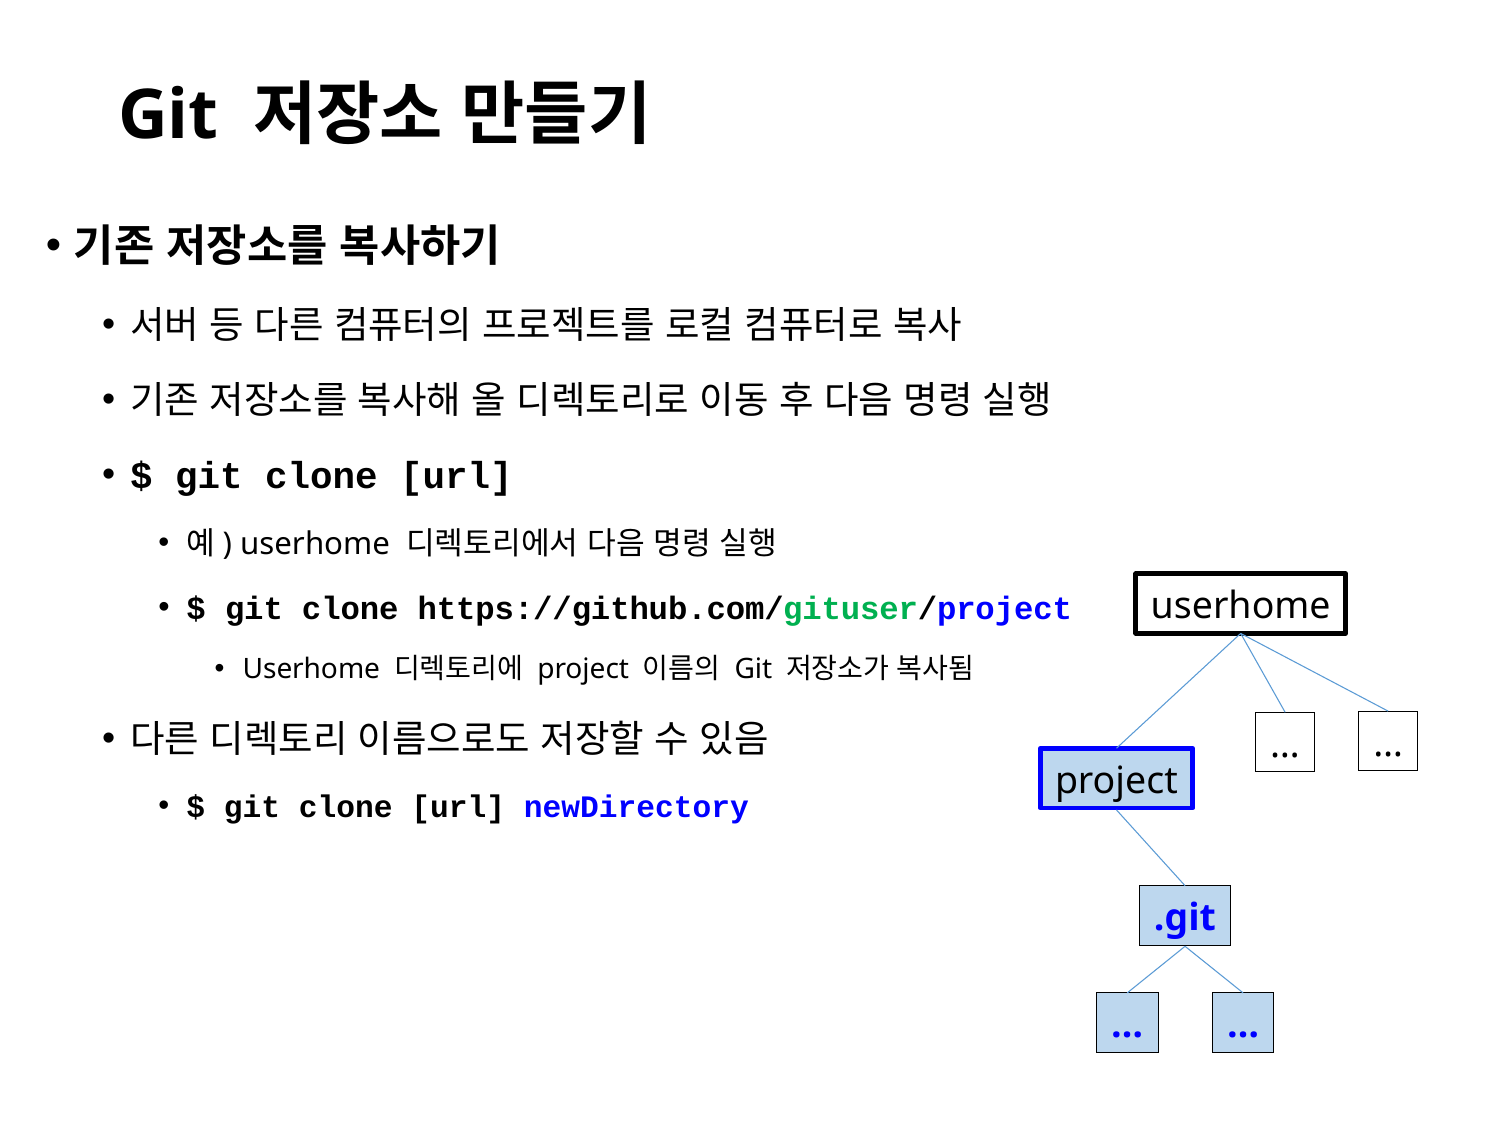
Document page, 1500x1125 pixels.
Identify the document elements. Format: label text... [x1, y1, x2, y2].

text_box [1140, 573, 1418, 773]
title Git 저장소 만들기 [103, 59, 1397, 174]
list 기존 저장소를 복사하기 서버 등 다른 컴퓨터의 프로젝트를 로컬 컴퓨터로 복사 기존 저장소를 복사해 올 디렉토리로 이동 후 다음 명령 실행 $ git clone [url] 예) userhome 디렉토리에서 다음 명령 실행 $ git clone https://github.com/gituser/project Userhome 디렉토리에 project 이름의 Git 저장소가 복사됨 다른 디렉토리 이름으로도 저장할 수 있음 $ git clone [url] newDirectory [30, 184, 1325, 866]
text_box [1042, 634, 1276, 1054]
